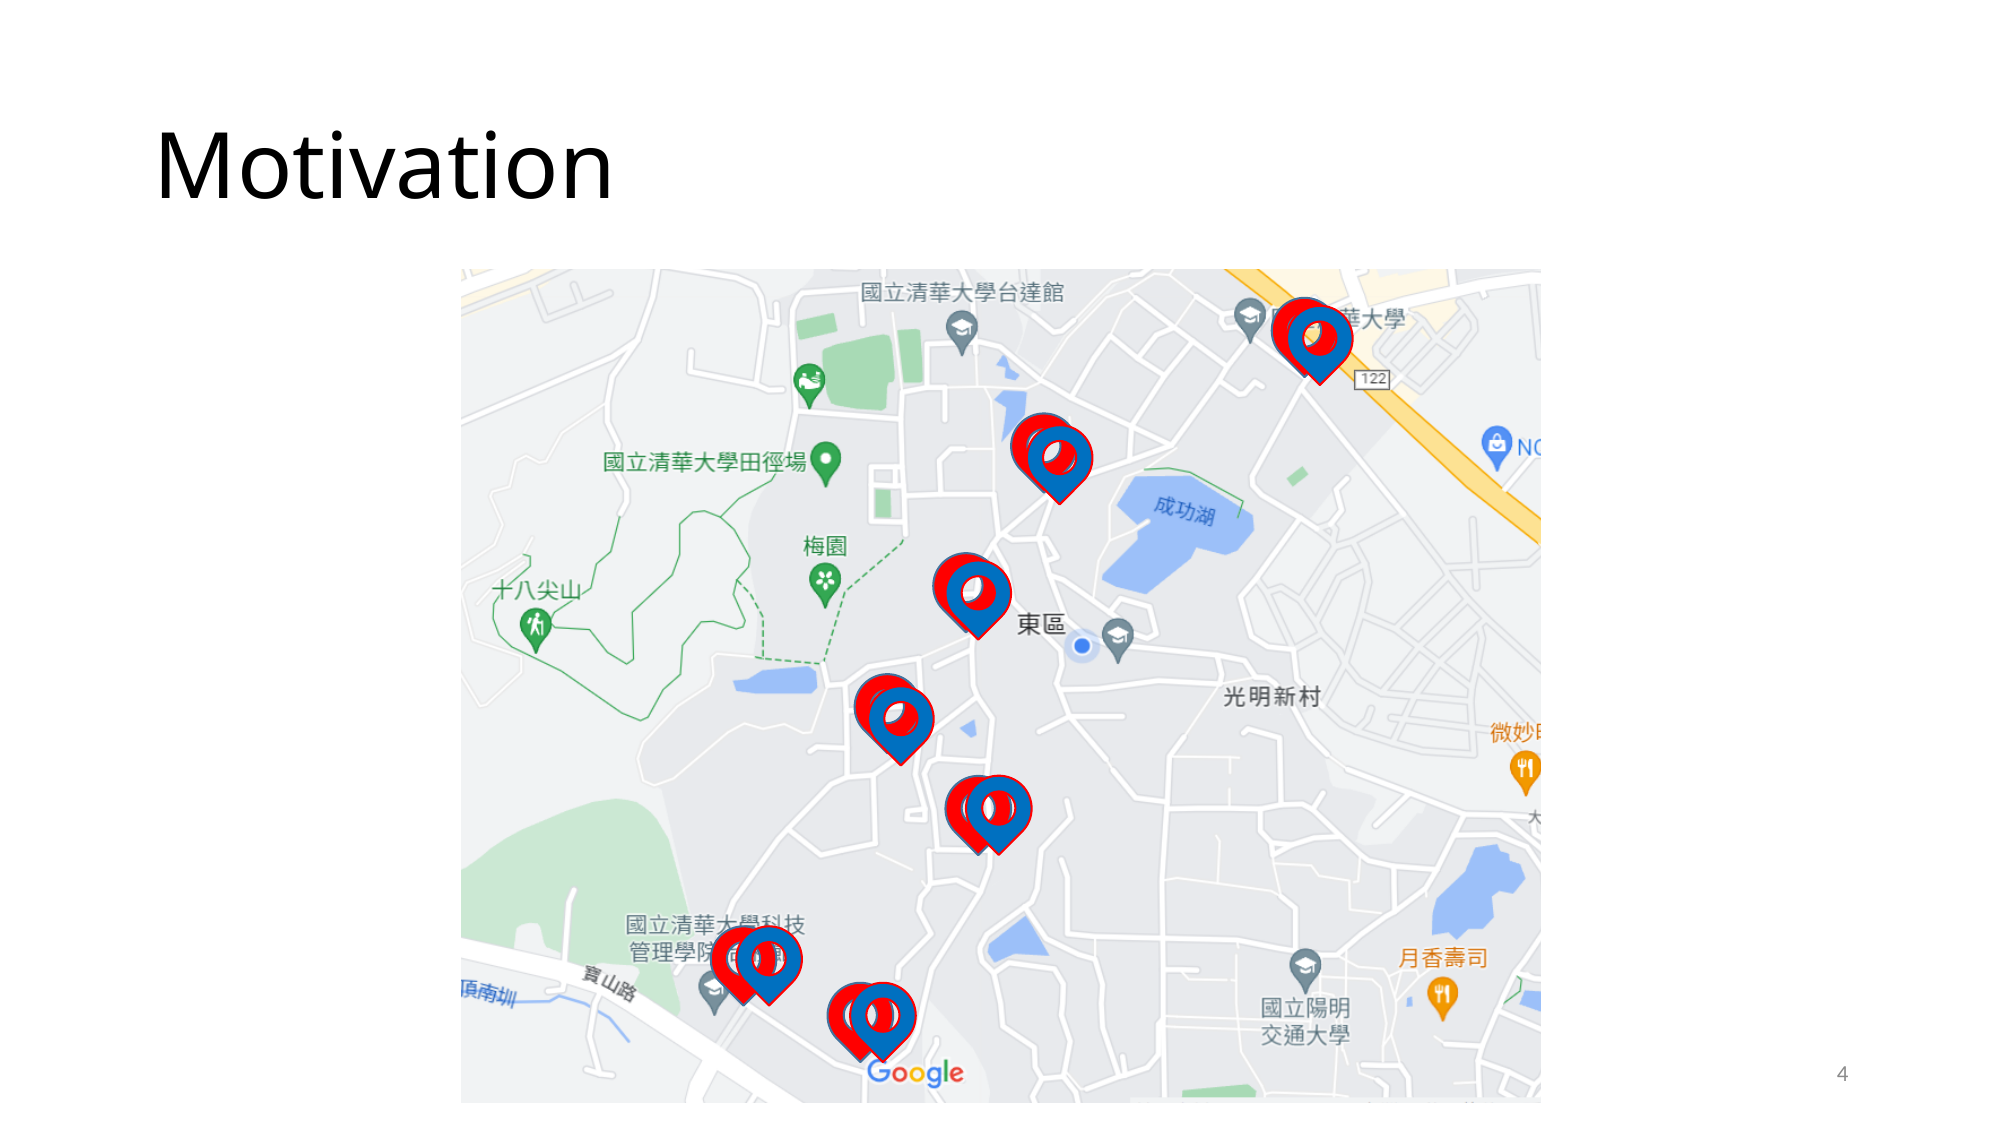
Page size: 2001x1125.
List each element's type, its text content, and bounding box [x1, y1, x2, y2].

title Motivation [138, 60, 1864, 278]
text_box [461, 269, 1542, 1103]
slide_number 4 [1542, 1042, 1864, 1103]
